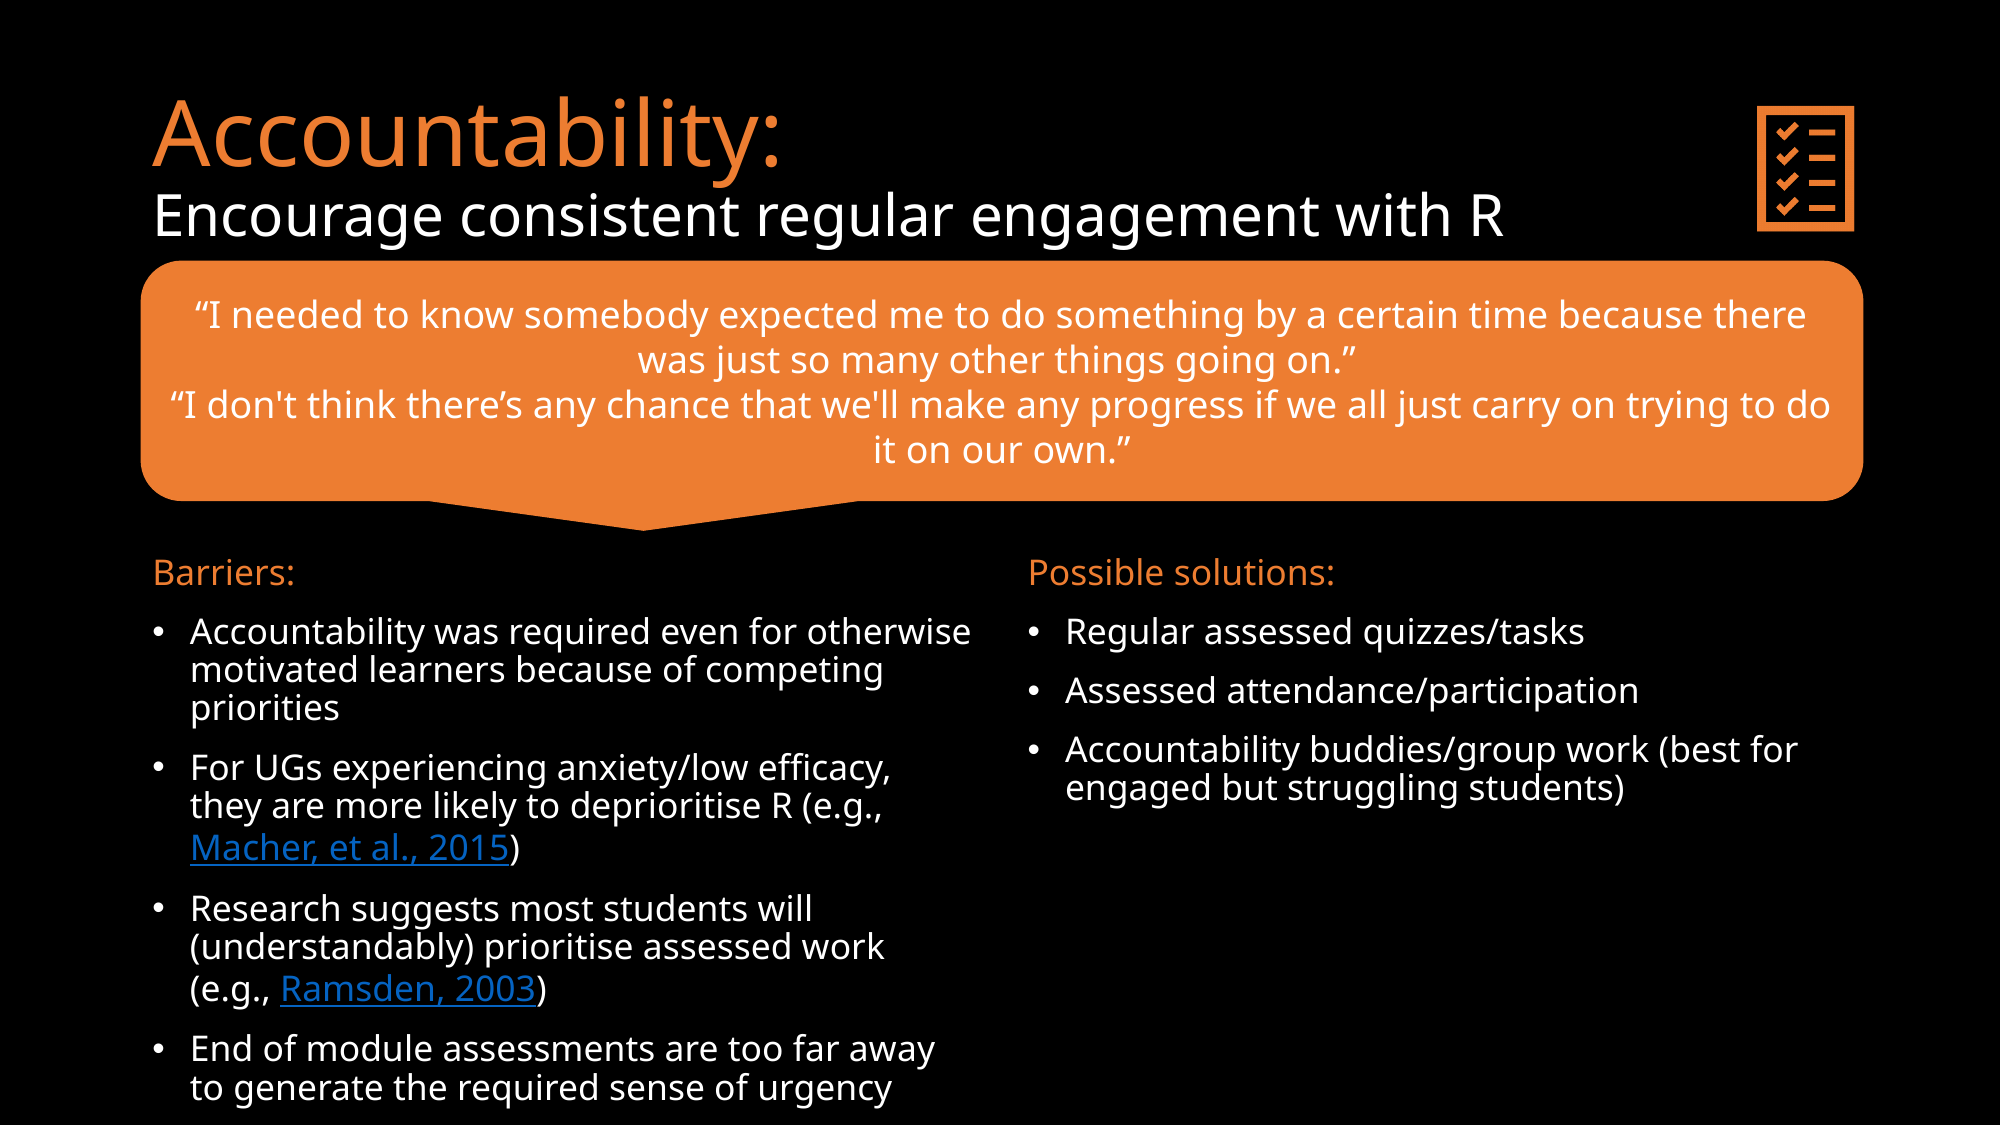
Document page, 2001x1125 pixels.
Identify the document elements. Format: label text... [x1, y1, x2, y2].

title Accountability: Encourage consistent regular engagement with R [137, 59, 1863, 278]
list Possible solutions: Regular assessed quizzes/tasks Assessed attendance/participation Accountability buddies/group work (best for engaged but struggling students) [1012, 547, 1863, 1066]
list Barriers: Accountability was required even for otherwise motivated learners because of competing priorities For UGs experiencing anxiety/low efficacy, they are more likely to deprioritise R (e.g., Macher, et al., 2015) Research suggests most students will (understandably) prioritise assessed work (e.g., Ramsden, 2003) End of module assessments are too far away to generate the required sense of urgency [137, 547, 988, 1066]
text_box “I needed to know somebody expected me to do something by a certain time because there was just so many other things going on.” “I don't think there’s any chance that we'll make any progress if we all just carry on trying to do it on our own.” [140, 260, 1864, 531]
picture [1730, 93, 1881, 244]
